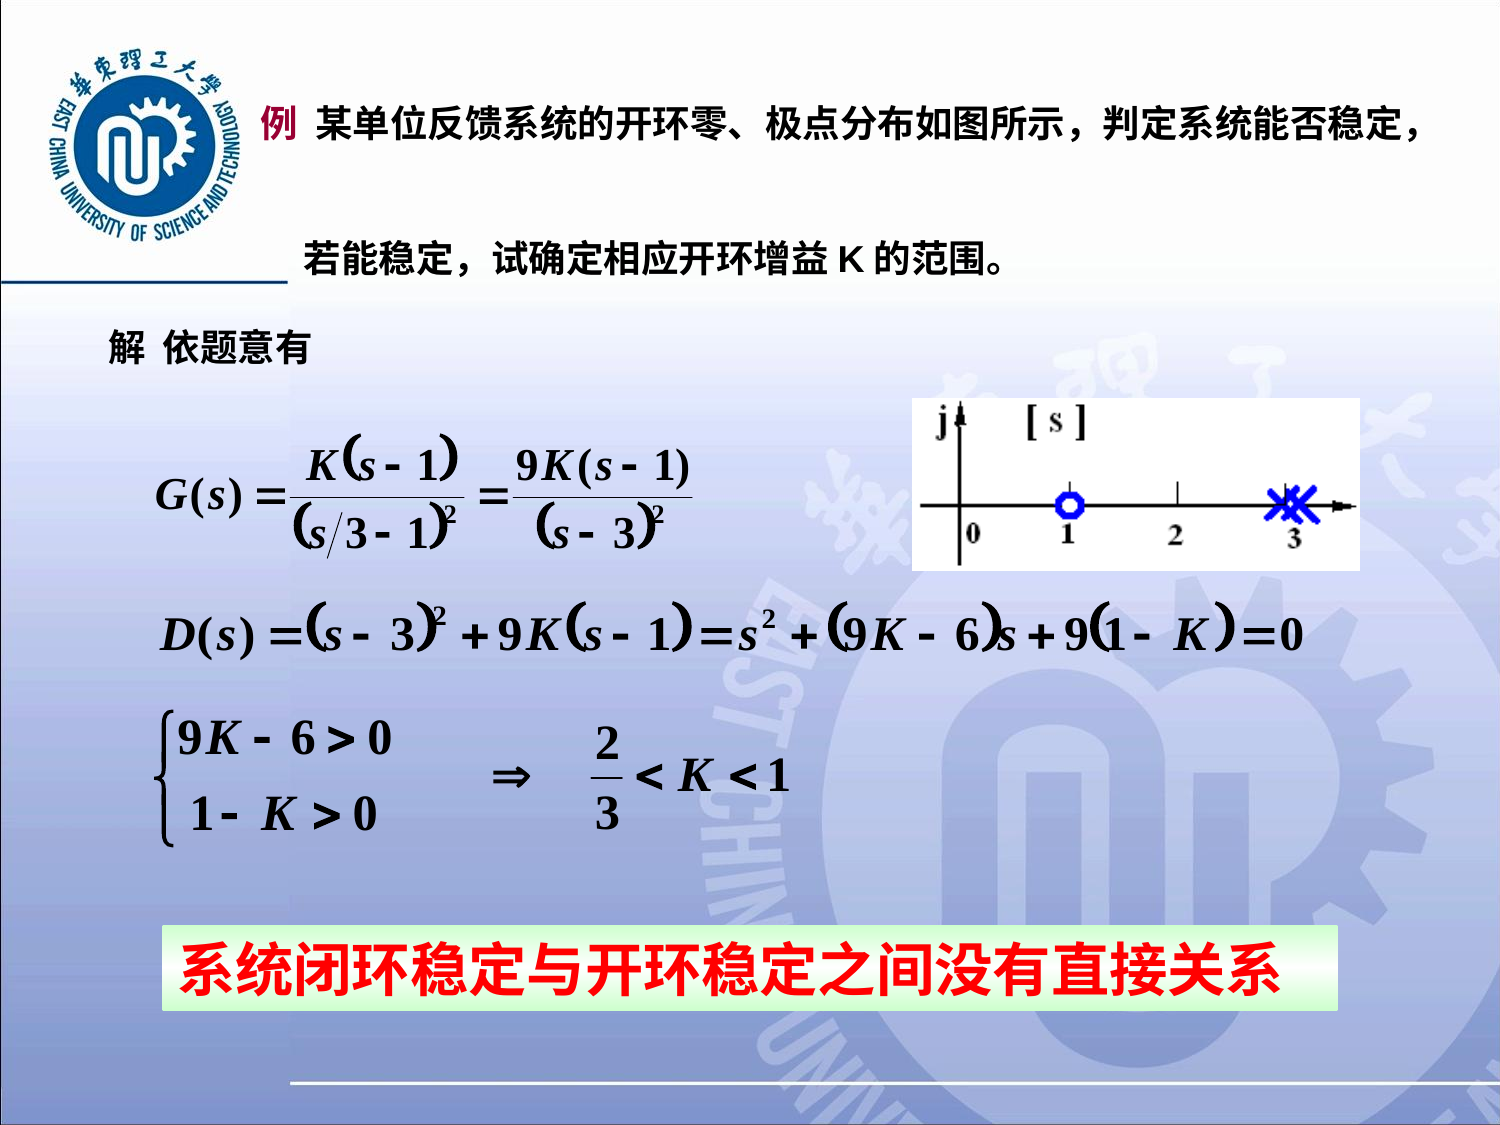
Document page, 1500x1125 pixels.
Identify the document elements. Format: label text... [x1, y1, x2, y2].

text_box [149, 433, 701, 567]
text_box 例 某单位反馈系统的开环零、极点分布如图所示，判定系统能否稳定， 若能稳定，试确定相应开环增益K的范围。 [246, 70, 1465, 288]
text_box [484, 708, 797, 841]
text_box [143, 698, 401, 856]
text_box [149, 593, 1312, 671]
text_box 解 依题意有 [93, 316, 444, 377]
picture [0, 0, 1500, 1125]
text_box 系统闭环稳定与开环稳定之间没有直接关系 [162, 925, 1338, 1011]
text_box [912, 398, 1360, 572]
